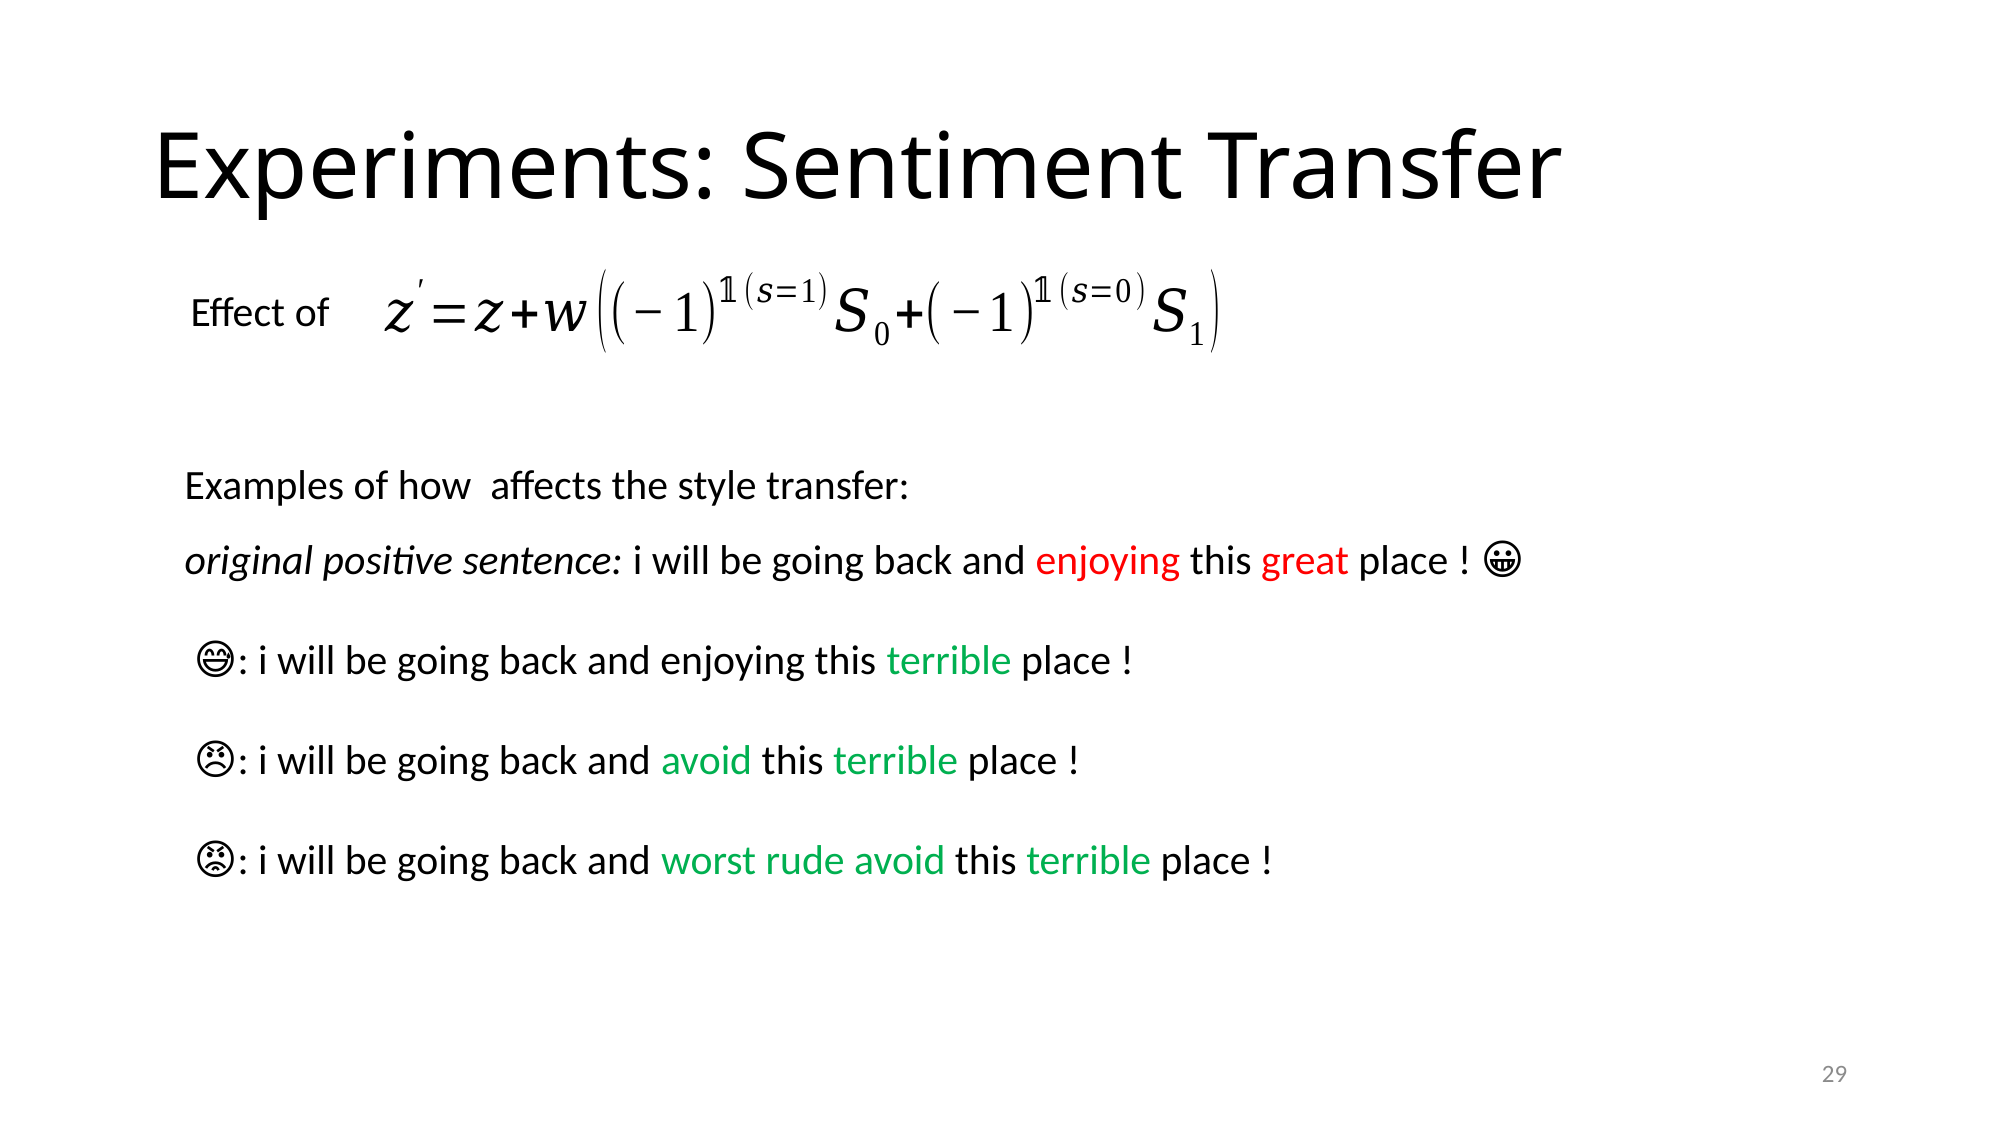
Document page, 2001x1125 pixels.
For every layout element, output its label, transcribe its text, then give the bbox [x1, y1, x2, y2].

slide_number 29 [1412, 1042, 1863, 1103]
title Experiments: Sentiment Transfer [137, 59, 1863, 278]
